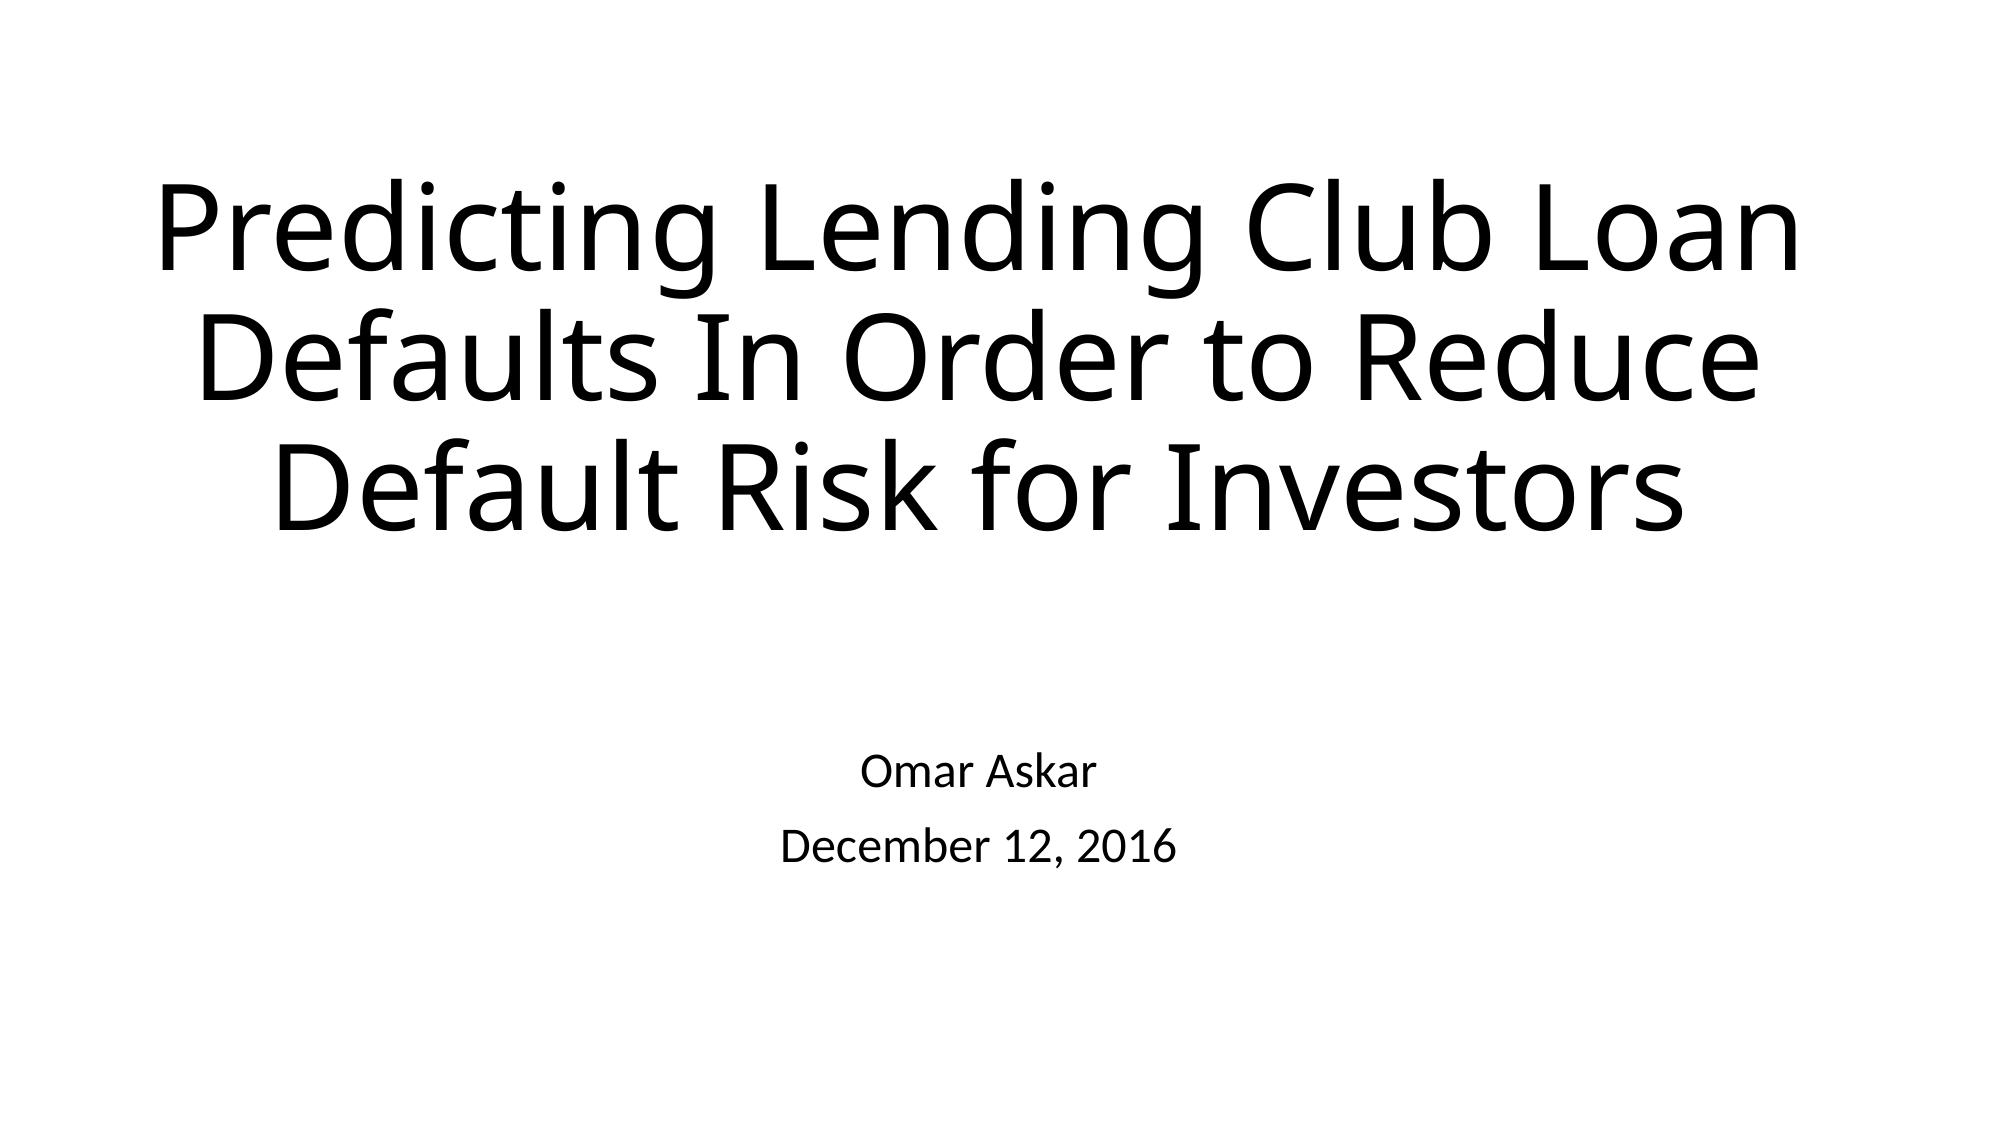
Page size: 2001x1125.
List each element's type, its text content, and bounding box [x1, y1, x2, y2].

title Predicting Lending Club Loan Defaults In Order to Reduce Default Risk for Investors [116, 56, 1841, 758]
subtitle Omar Askar December 12, 2016 [493, 736, 1465, 934]
